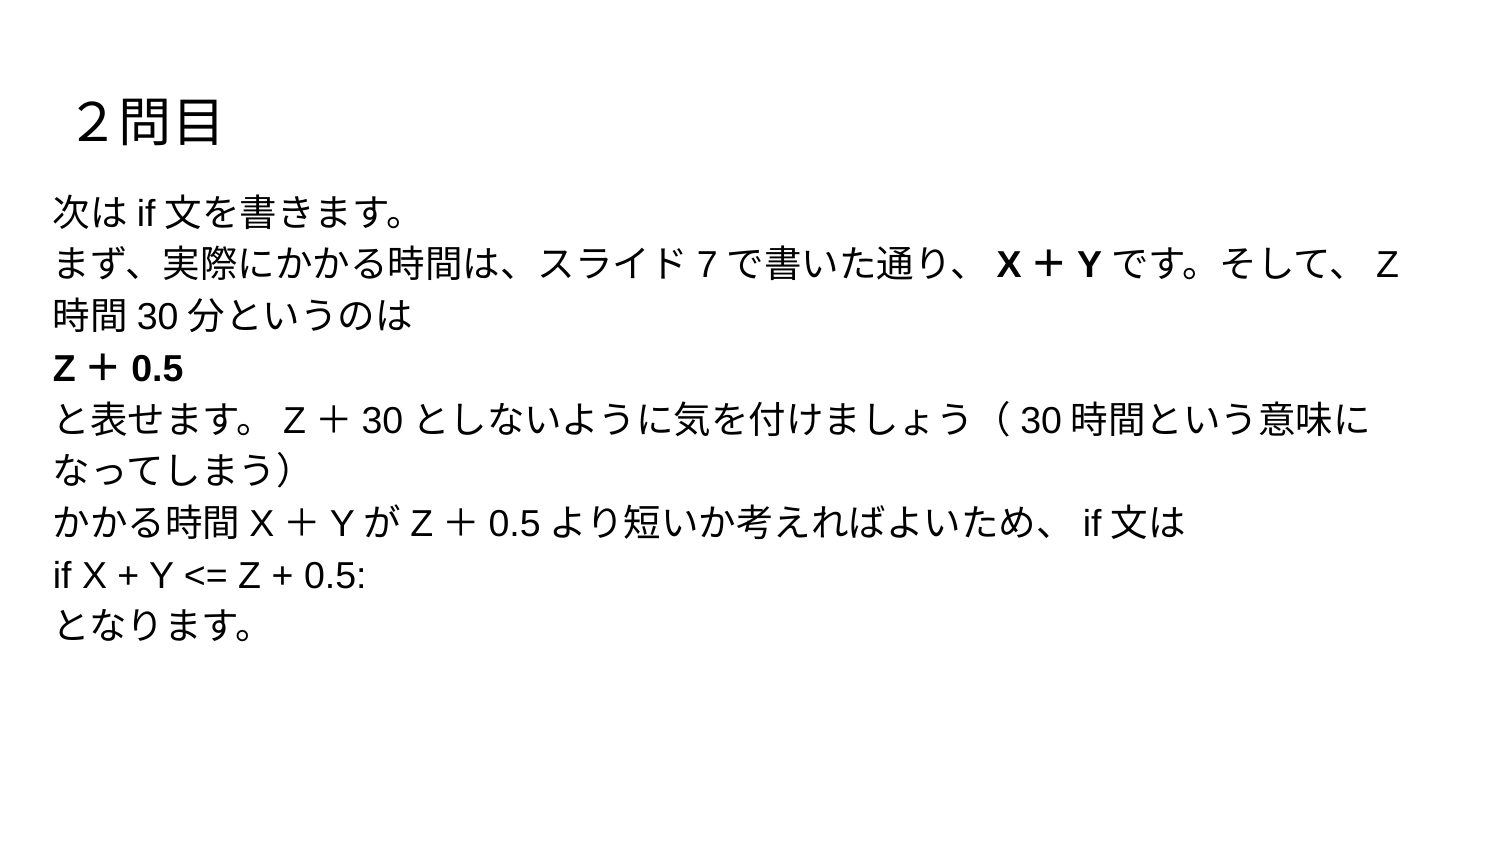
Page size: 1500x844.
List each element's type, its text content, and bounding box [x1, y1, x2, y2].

title ２問目 [51, 72, 1449, 167]
list 次はif文を書きます。 まず、実際にかかる時間は、スライド7で書いた通り、X＋Yです。そして、Z時間30分というのは Z＋0.5 と表せます。Z＋30としないように気を付けましょう（30時間という意味になってしまう） かかる時間X＋YがZ＋0.5より短いか考えればよいため、if文は if X + Y <= Z + 0.5: となります。 [37, 166, 1436, 812]
